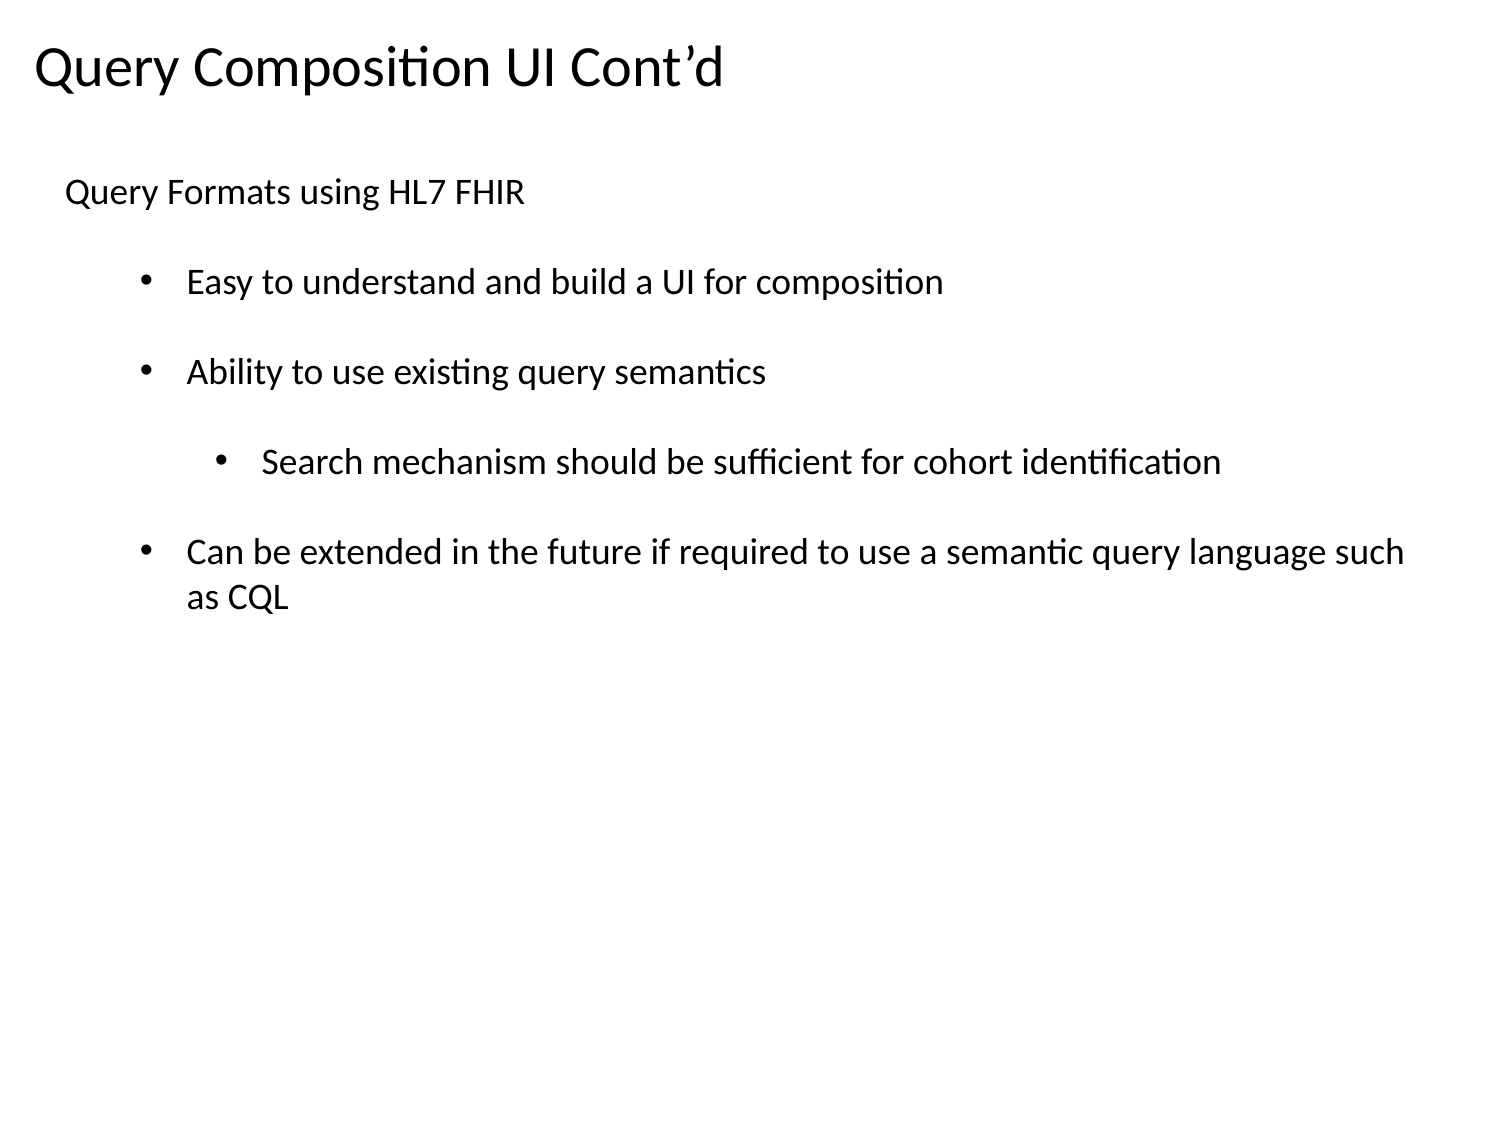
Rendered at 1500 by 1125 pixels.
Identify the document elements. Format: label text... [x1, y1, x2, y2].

text_box Query Formats using HL7 FHIR Easy to understand and build a UI for composition Ability to use existing query semantics Search mechanism should be sufficient for cohort identification Can be extended in the future if required to use a semantic query language such as CQL [50, 159, 1450, 670]
title Query Composition UI Cont’d [19, 1, 1475, 125]
